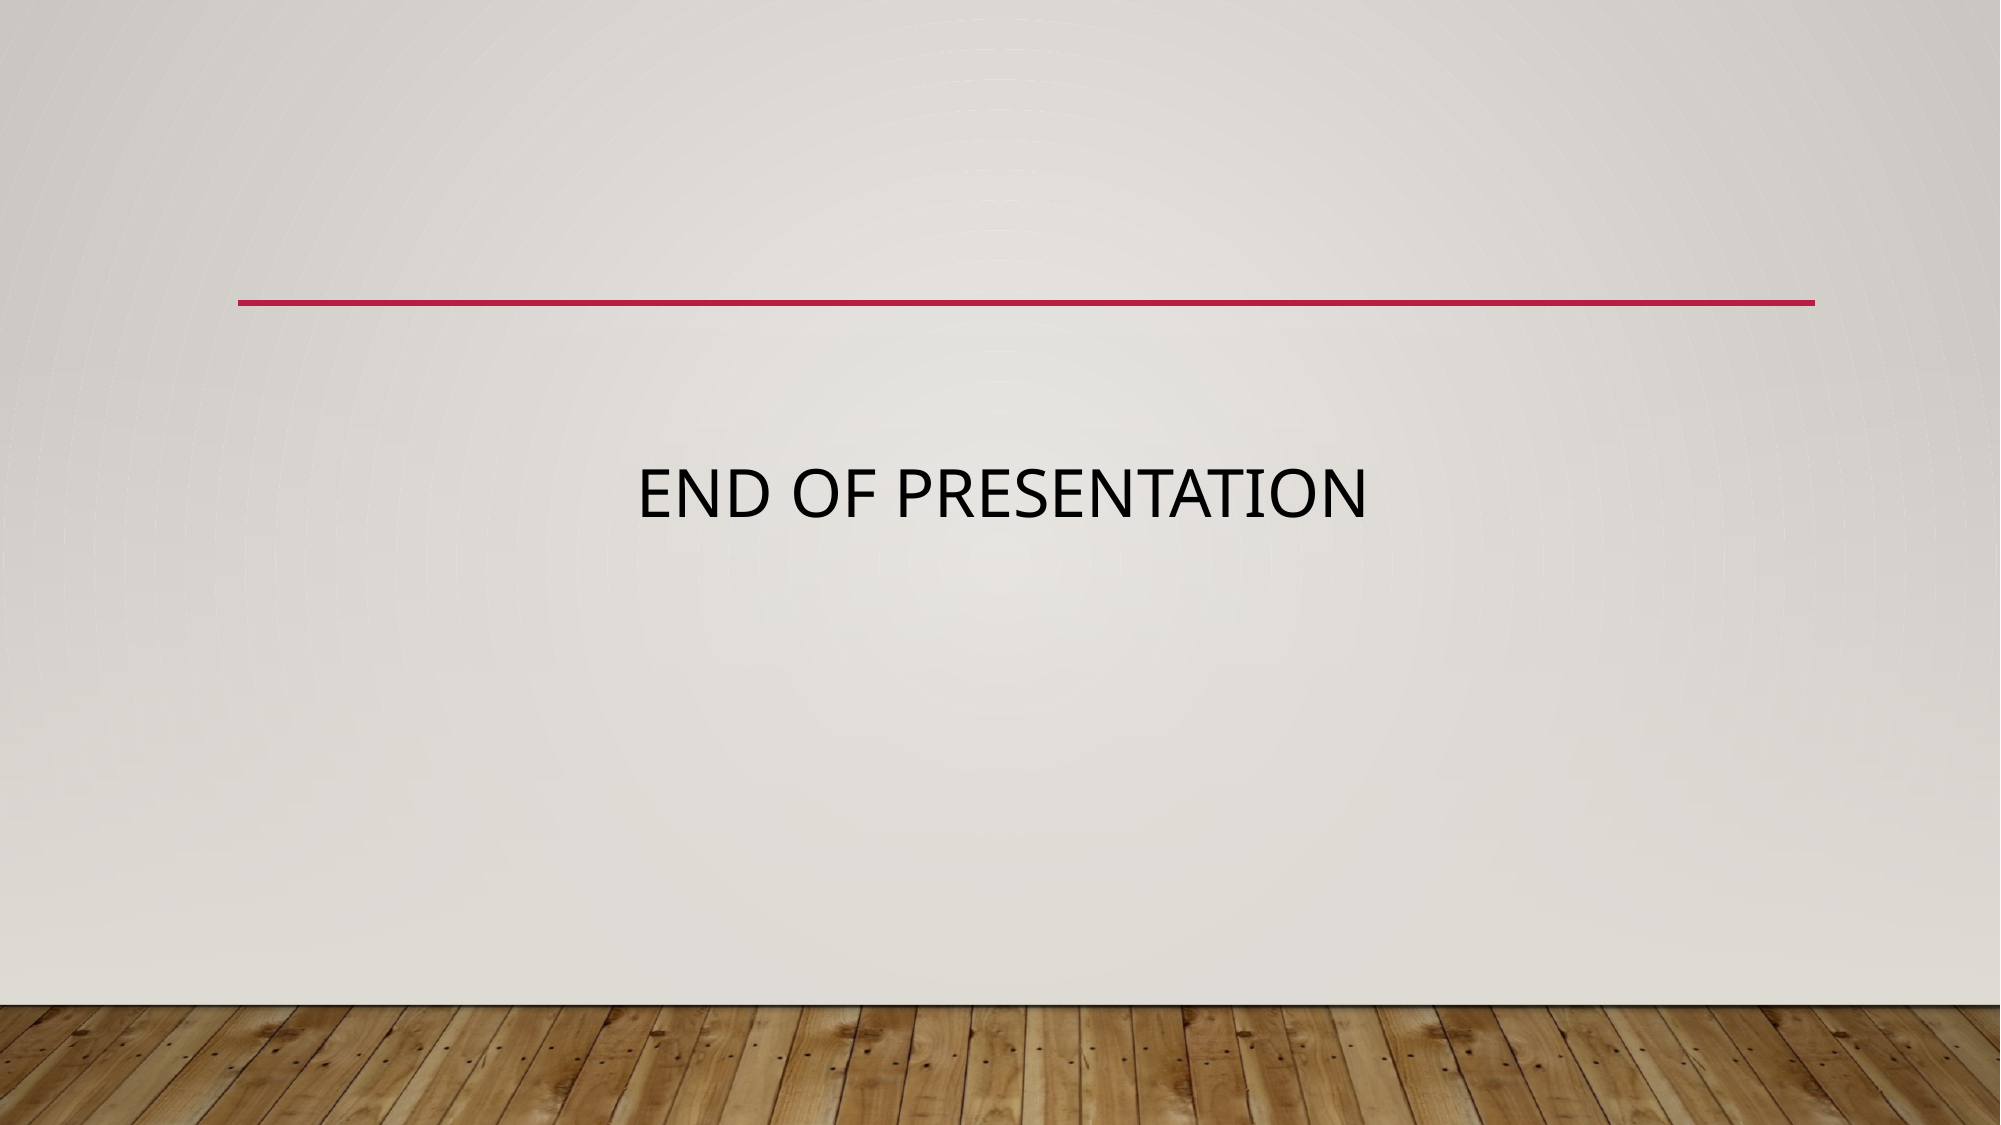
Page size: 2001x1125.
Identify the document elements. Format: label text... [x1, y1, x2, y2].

picture [0, 1005, 2000, 1125]
title END OF PRESENTATION [621, 452, 2000, 625]
